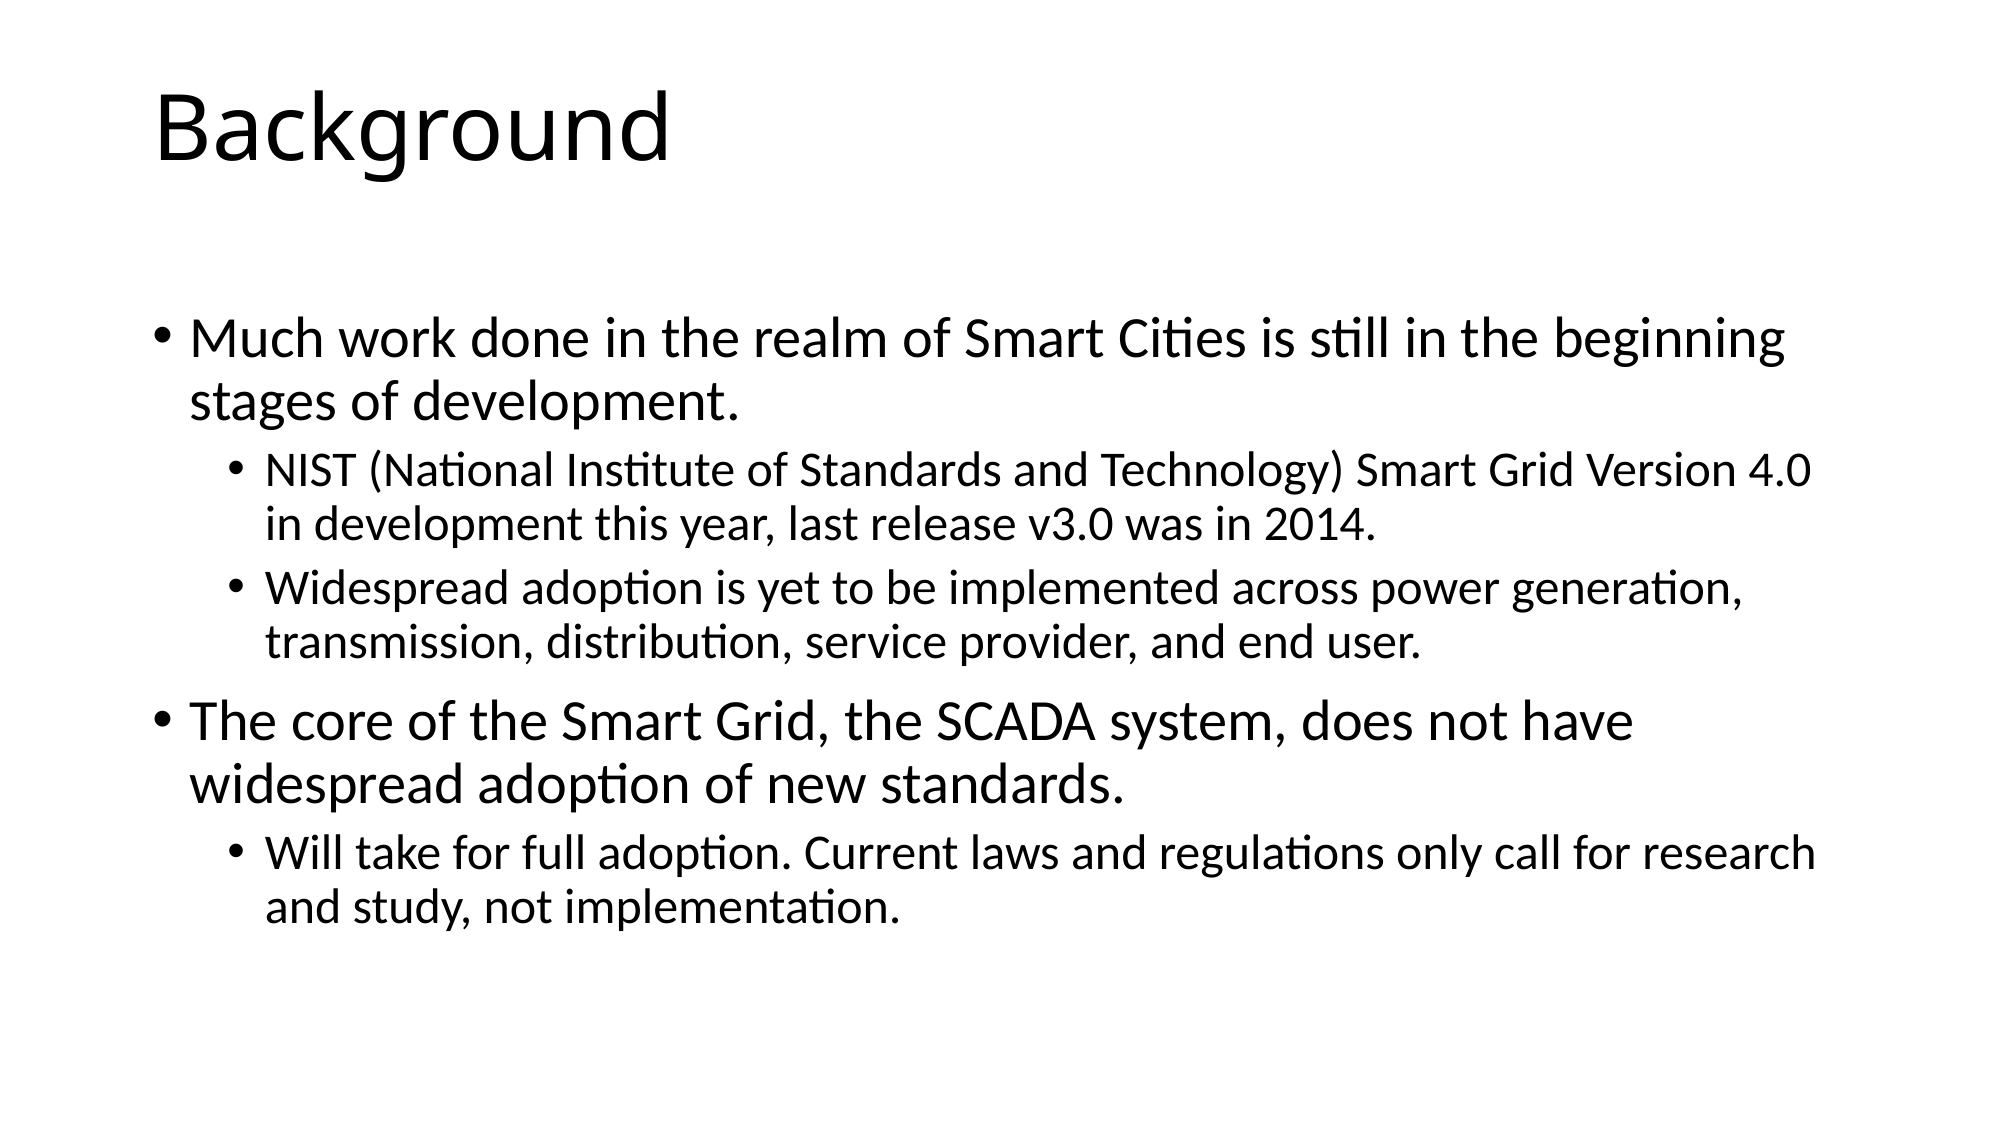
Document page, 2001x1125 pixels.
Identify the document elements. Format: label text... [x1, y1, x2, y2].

list Much work done in the realm of Smart Cities is still in the beginning stages of development. NIST (National Institute of Standards and Technology) Smart Grid Version 4.0 in development this year, last release v3.0 was in 2014. Widespread adoption is yet to be implemented across power generation, transmission, distribution, service provider, and end user. The core of the Smart Grid, the SCADA system, does not have widespread adoption of new standards. Will take for full adoption. Current laws and regulations only call for research and study, not implementation. [137, 299, 1863, 1014]
title Background [137, 22, 1863, 240]
